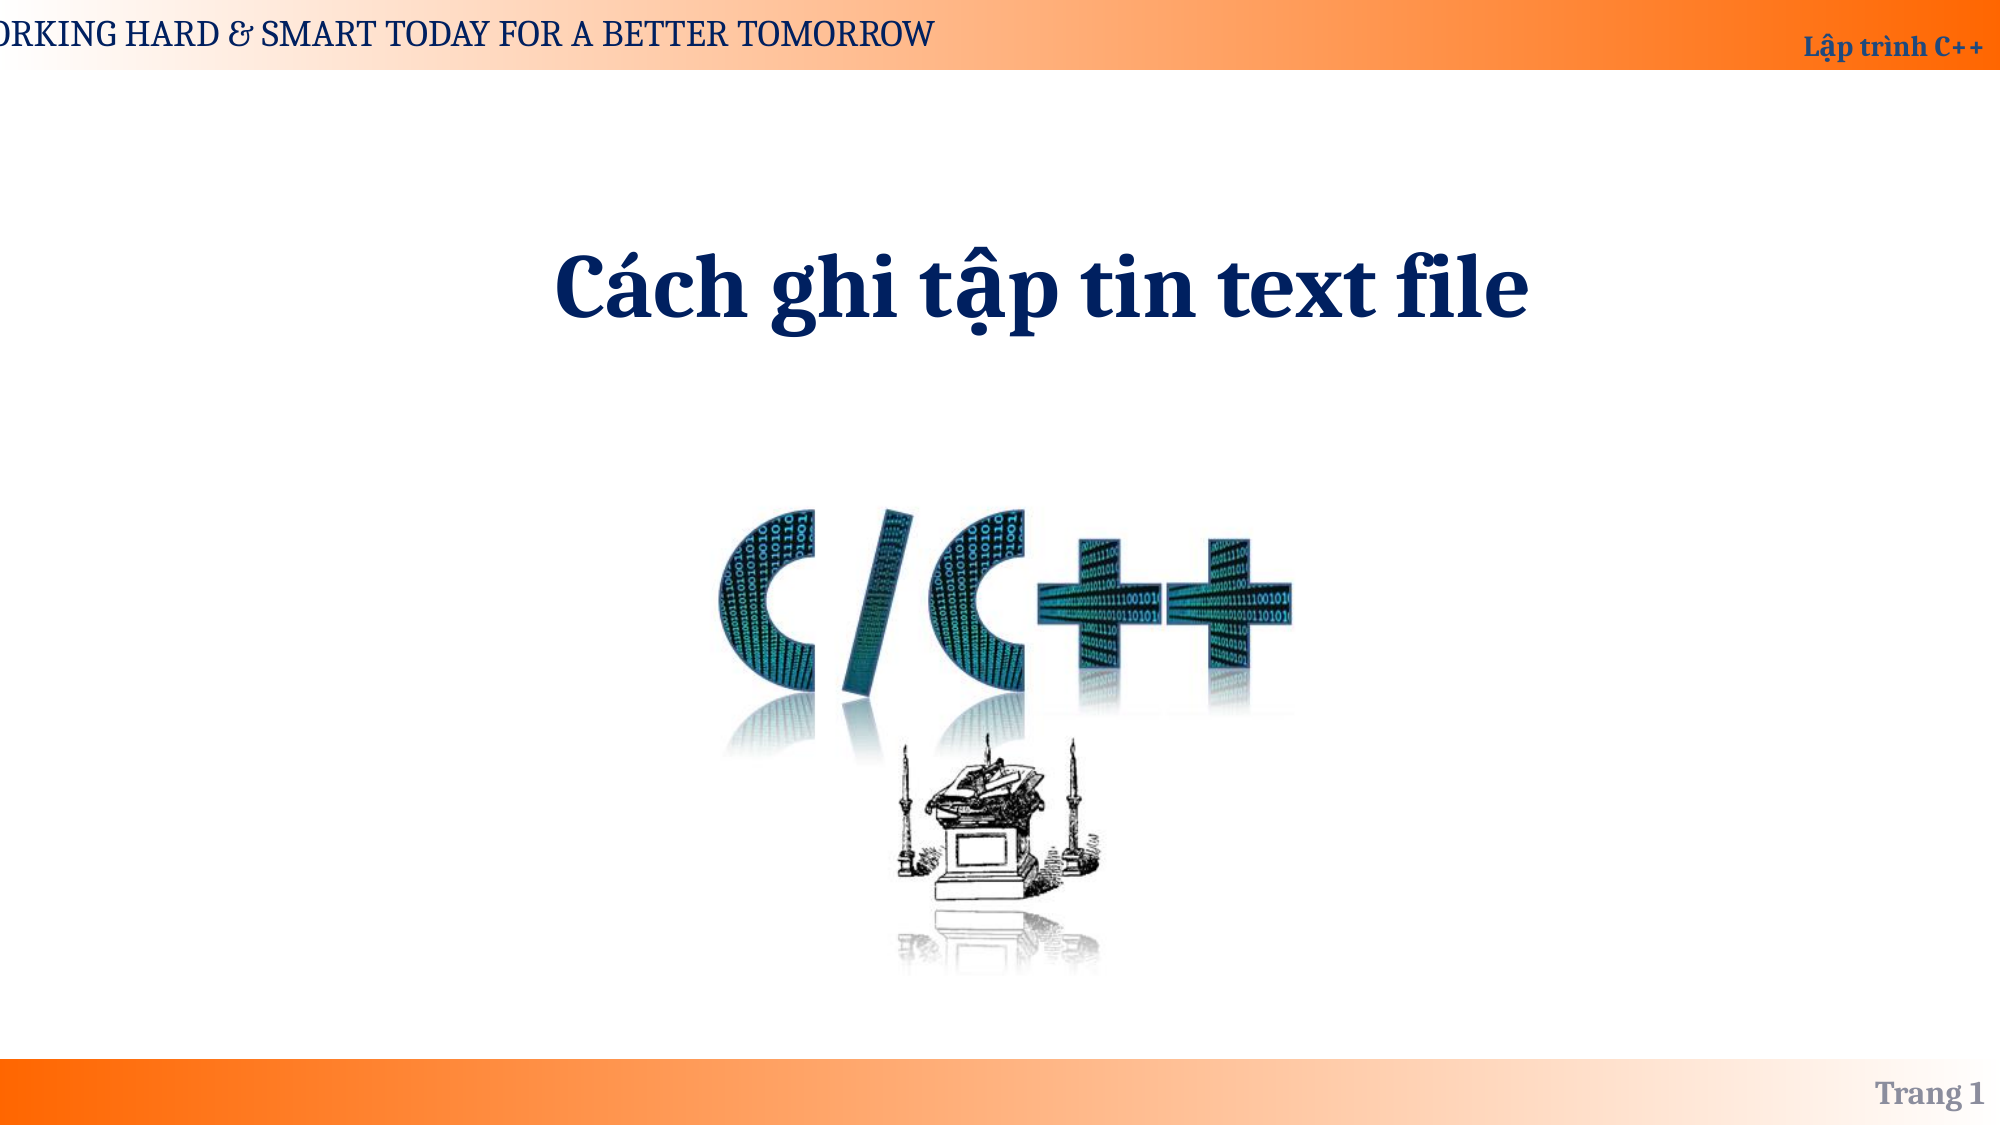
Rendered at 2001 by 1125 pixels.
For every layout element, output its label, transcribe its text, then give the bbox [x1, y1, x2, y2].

slide_number Trang 2 [1609, 0, 1613, 70]
text_box Cách ghi tập tin text file [350, 124, 1738, 438]
picture [690, 486, 1310, 998]
slide_number Trang 1 [1533, 1060, 2000, 1121]
